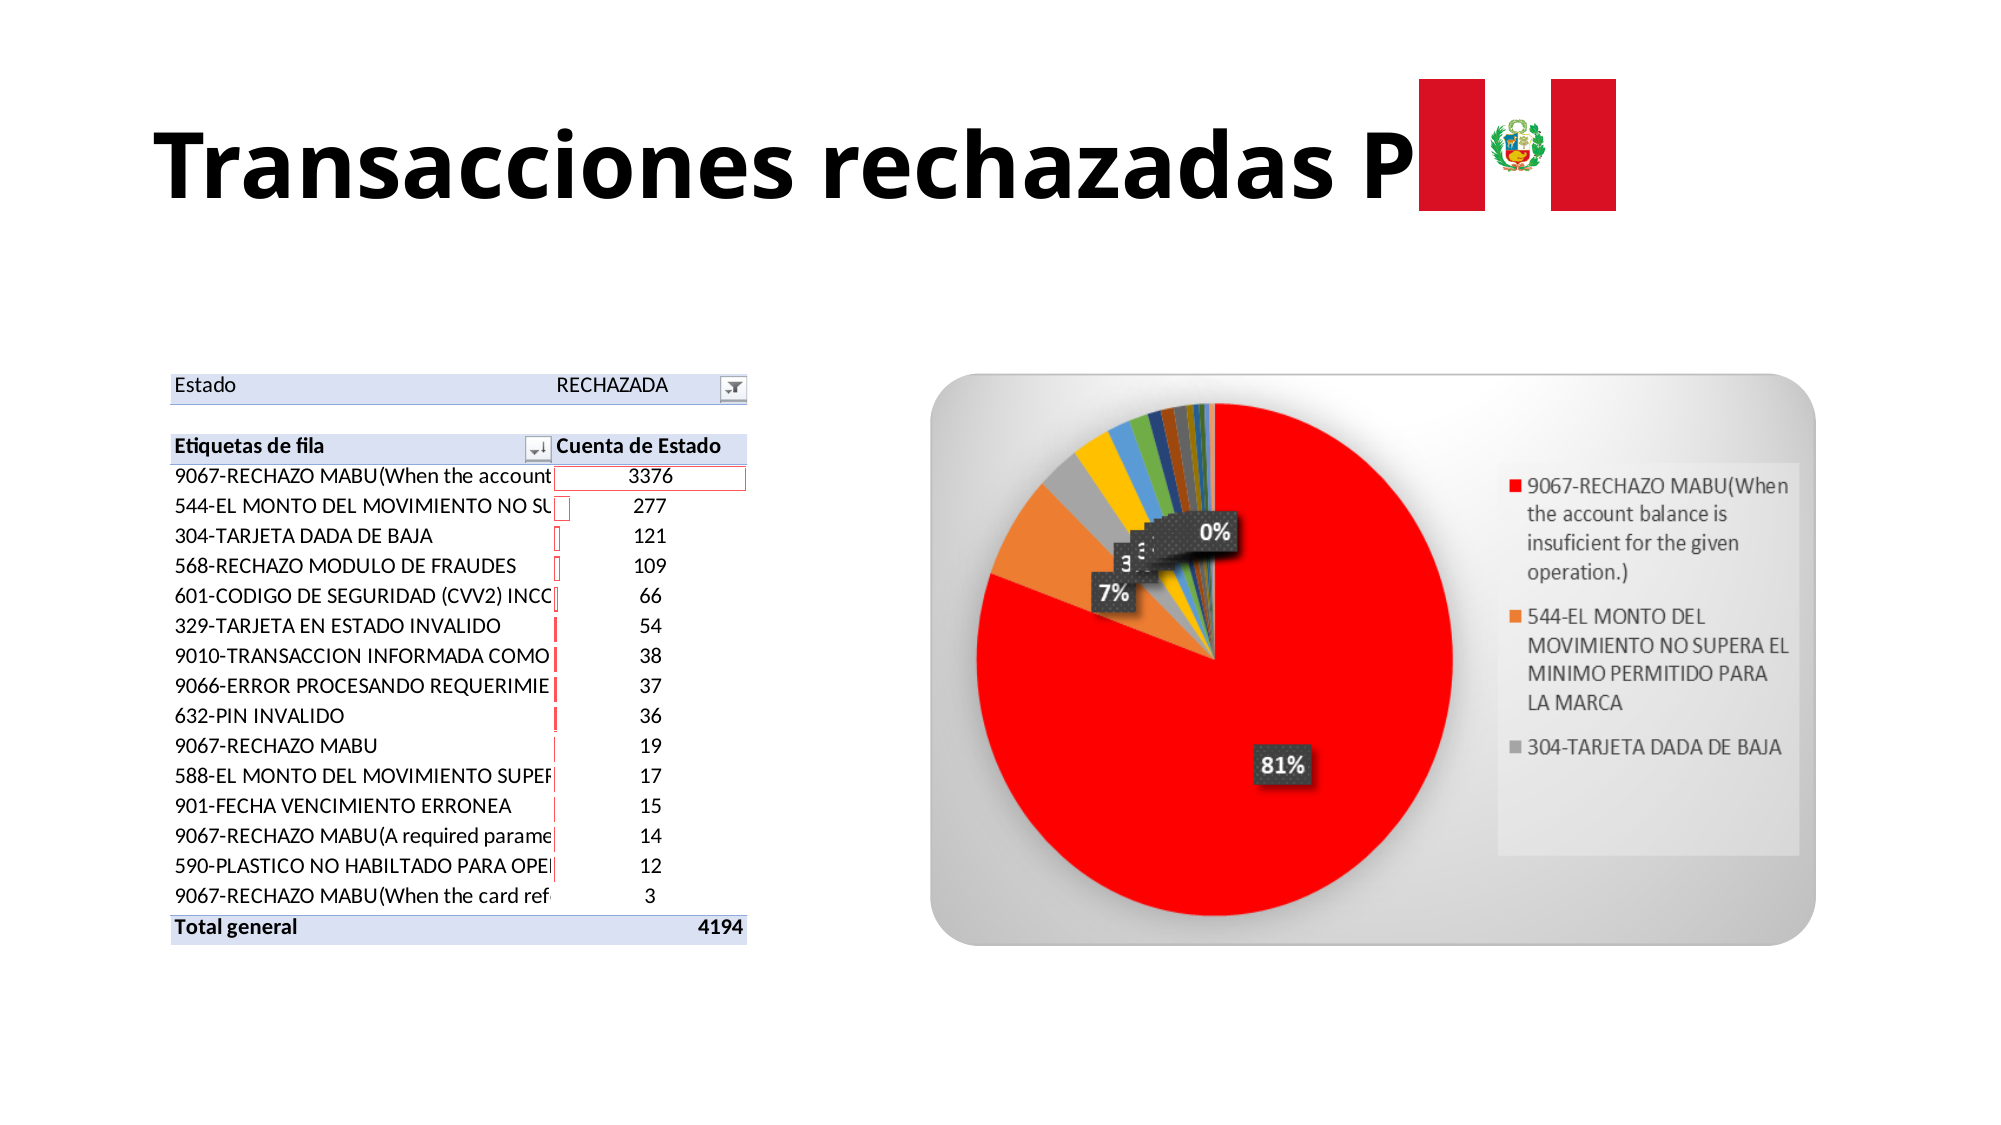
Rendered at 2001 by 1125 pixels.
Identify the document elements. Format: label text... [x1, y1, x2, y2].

picture [930, 373, 1816, 946]
picture [169, 373, 749, 946]
title Transacciones rechazadas Perú [137, 59, 1863, 278]
picture [1419, 79, 1616, 212]
